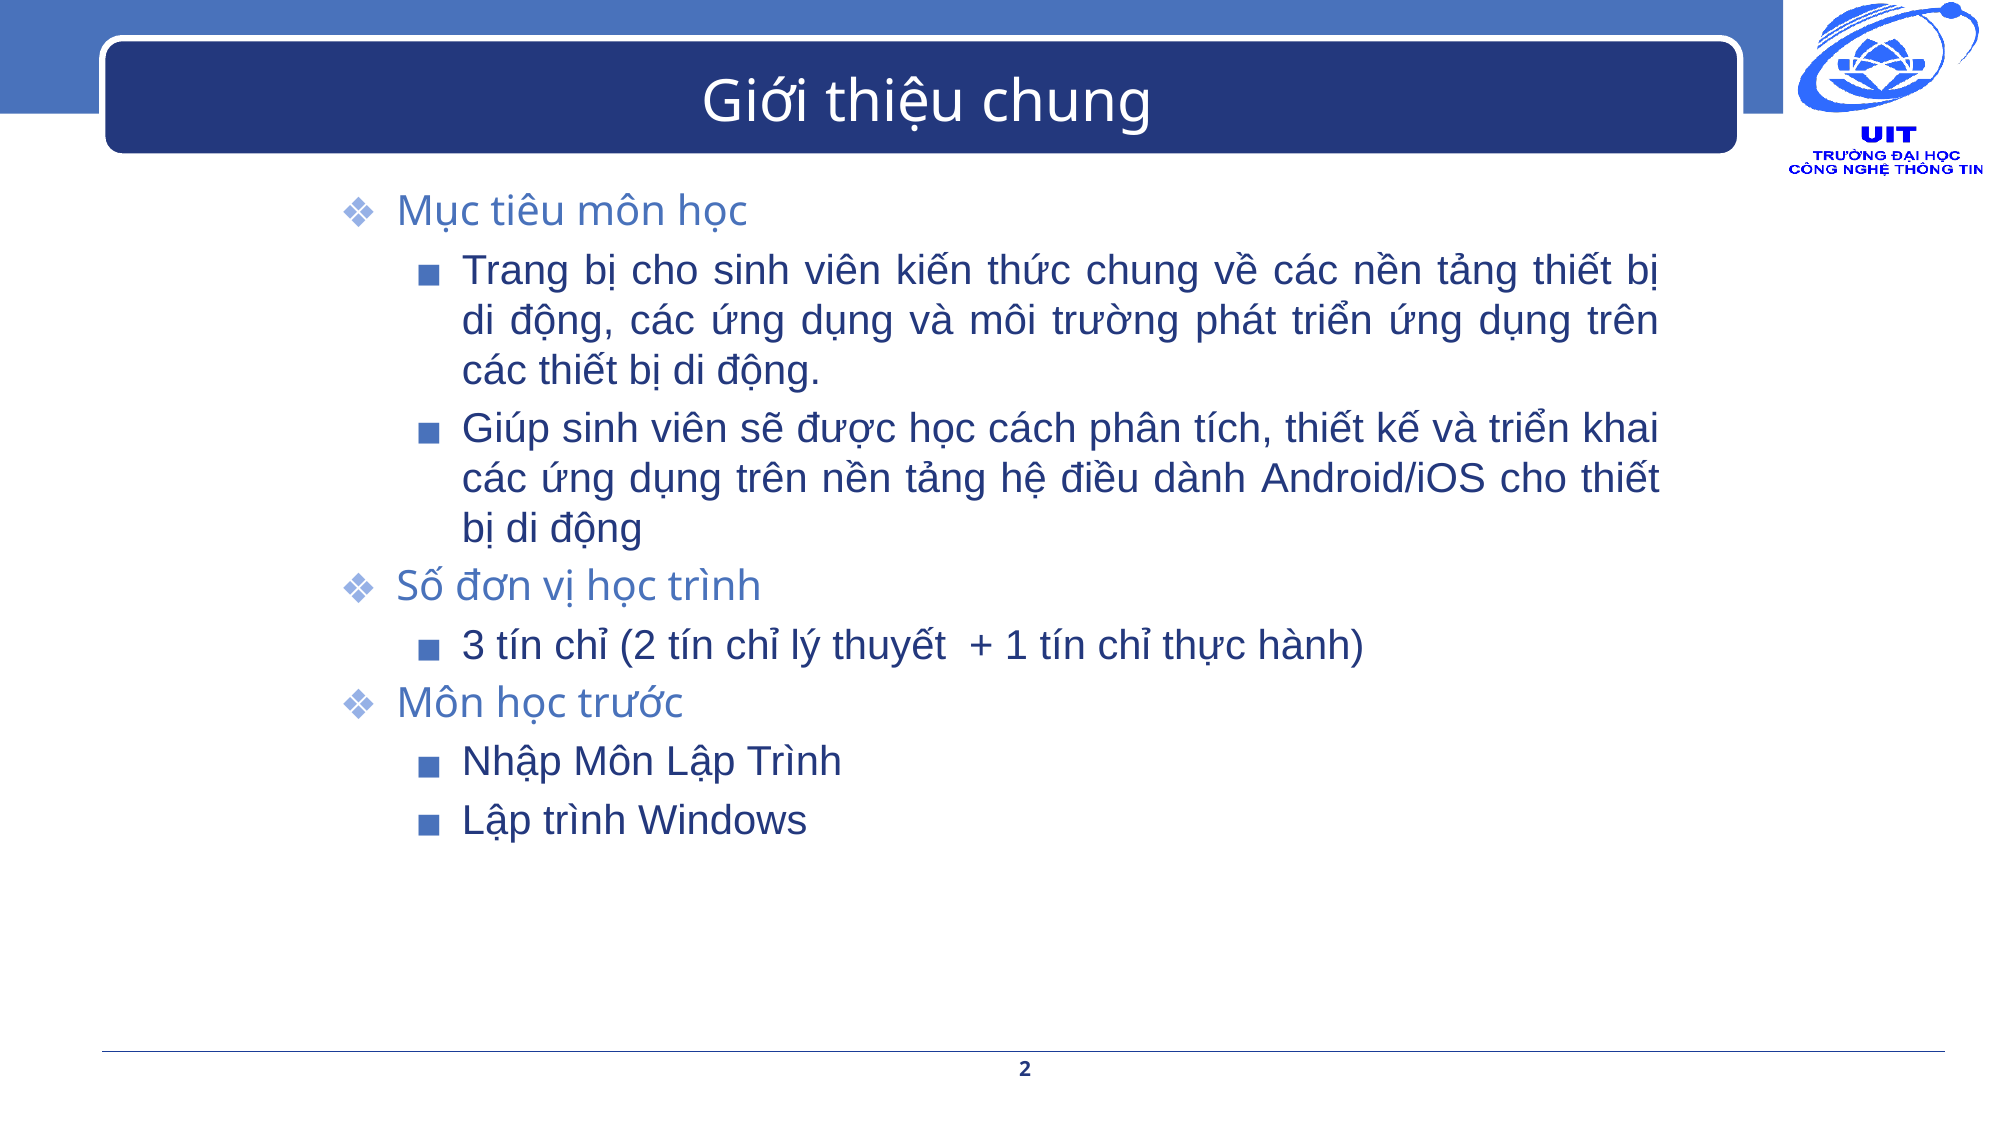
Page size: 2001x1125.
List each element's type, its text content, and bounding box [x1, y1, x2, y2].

list Mục tiêu môn học Trang bị cho sinh viên kiến thức chung về các nền tảng thiết bị di động, các ứng dụng và môi trường phát triển ứng dụng trên các thiết bị di động. Giúp sinh viên sẽ được học cách phân tích, thiết kế và triển khai các ứng dụng trên nền tảng hệ điều dành Android/iOS cho thiết bị di động Số đơn vị học trình 3 tín chỉ (2 tín chỉ lý thuyết + 1 tín chỉ thực hành) Môn học trước Nhập Môn Lập Trình Lập trình Windows [324, 176, 1675, 1038]
title Giới thiệu chung [339, 52, 1515, 145]
picture [1789, 2, 1983, 176]
slide_number 2 [849, 1047, 1200, 1083]
